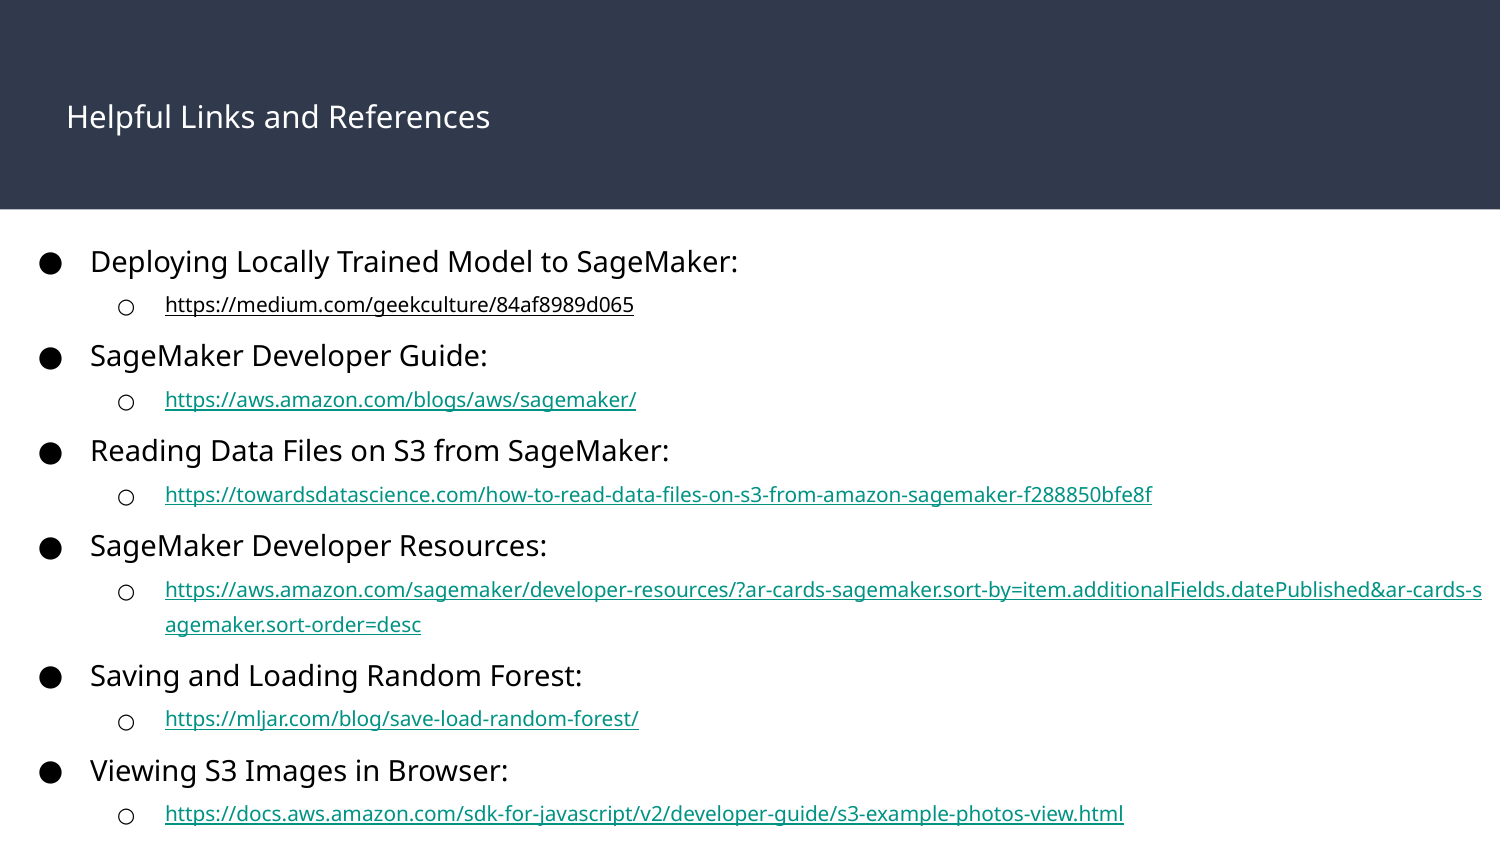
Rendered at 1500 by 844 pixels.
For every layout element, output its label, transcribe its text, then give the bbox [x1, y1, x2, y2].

text_box Deploying Locally Trained Model to SageMaker: https://medium.com/geekculture/84af8989d065 SageMaker Developer Guide: https://aws.amazon.com/blogs/aws/sagemaker/ Reading Data Files on S3 from SageMaker: https://towardsdatascience.com/how-to-read-data-files-on-s3-from-amazon-sagemaker-f288850bfe8f SageMaker Developer Resources: https://aws.amazon.com/sagemaker/developer-resources/?ar-cards-sagemaker.sort-by=item.additionalFields.datePublished&ar-cards-sagemaker.sort-order=desc Saving and Loading Random Forest: https://mljar.com/blog/save-load-random-forest/ Viewing S3 Images in Browser: https://docs.aws.amazon.com/sdk-for-javascript/v2/developer-guide/s3-example-photos-view.html [0, 210, 1500, 844]
title Helpful Links and References [51, 82, 1449, 185]
